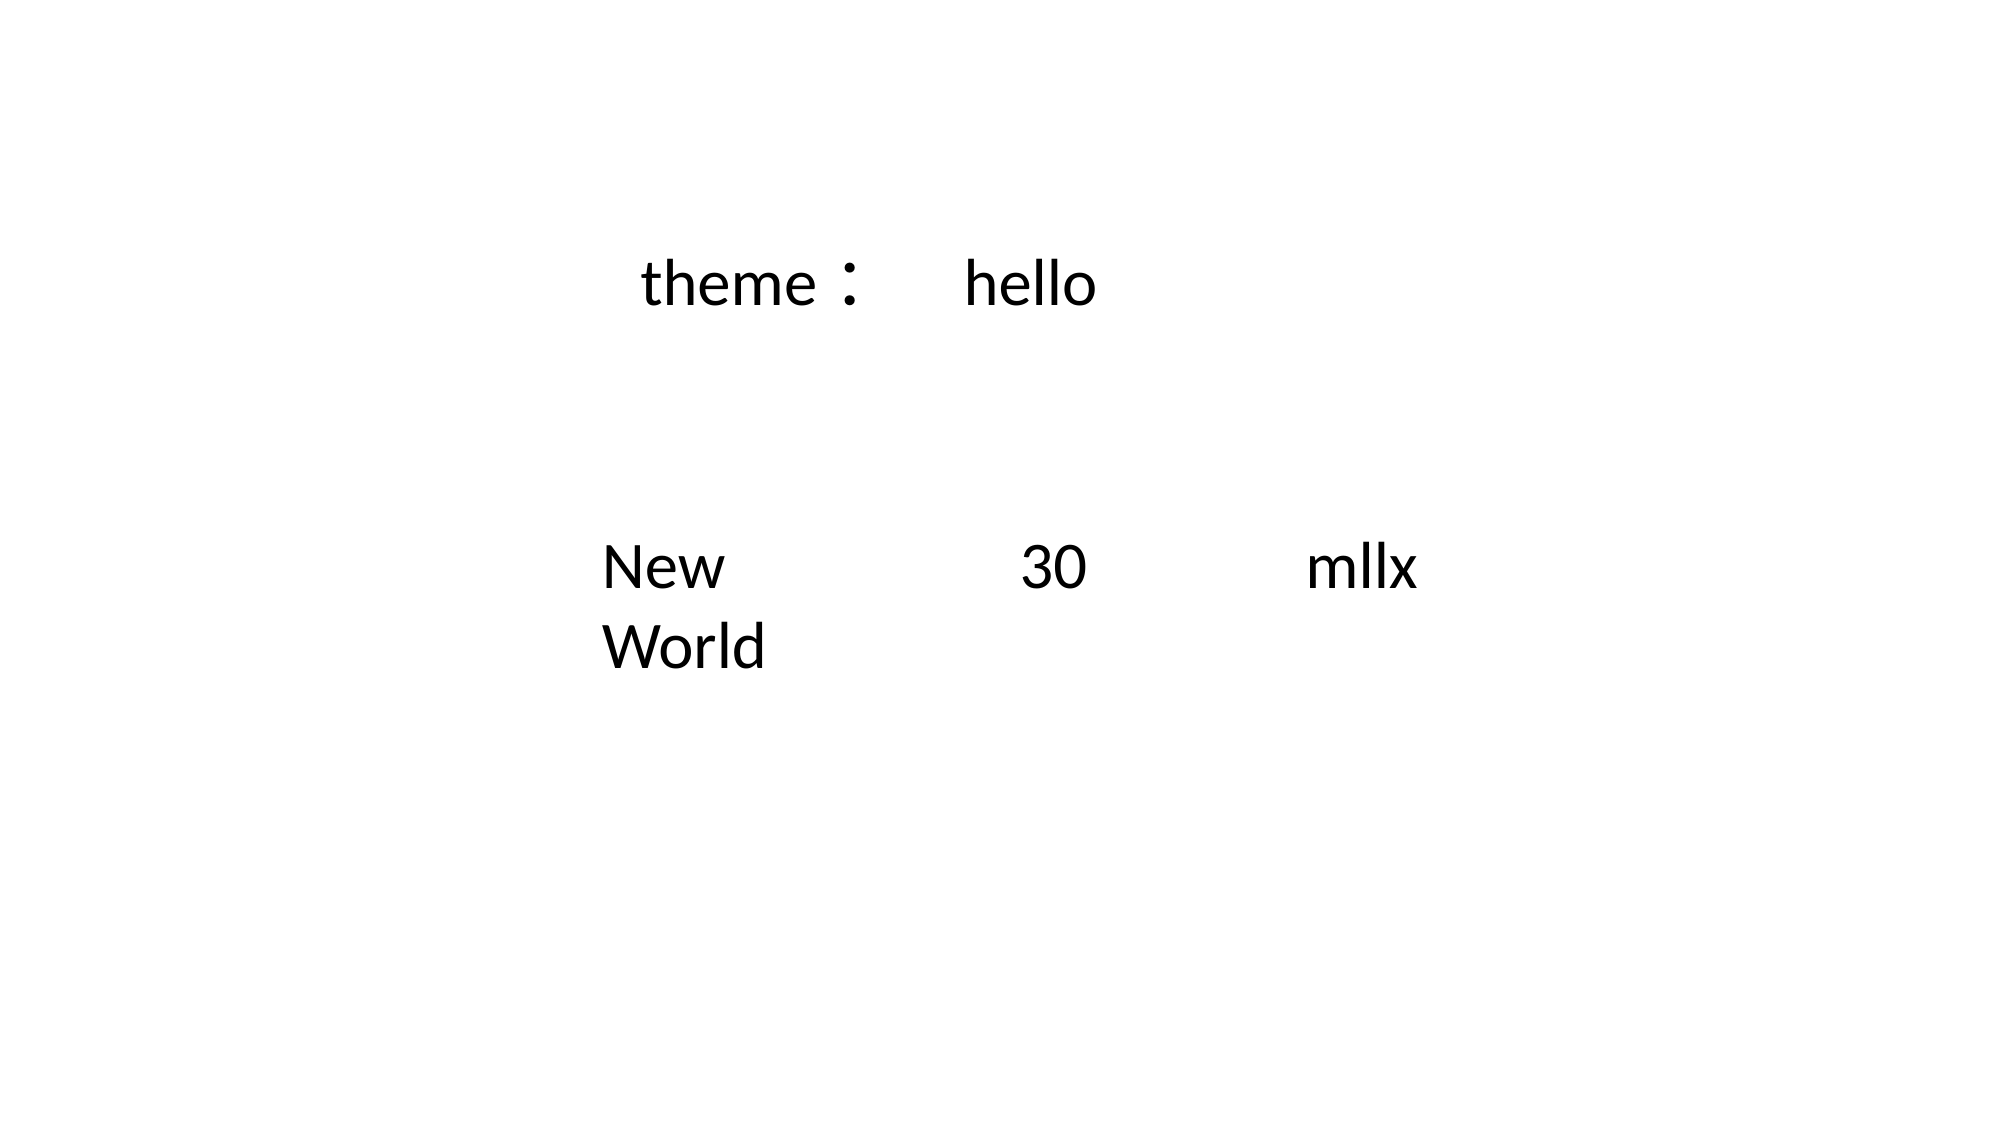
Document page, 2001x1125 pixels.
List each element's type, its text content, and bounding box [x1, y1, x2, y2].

text_box hello [948, 231, 1182, 327]
text_box mllx [1290, 514, 1675, 610]
text_box theme： [625, 231, 916, 327]
text_box 30 [1004, 514, 1238, 610]
text_box New World [587, 514, 909, 690]
